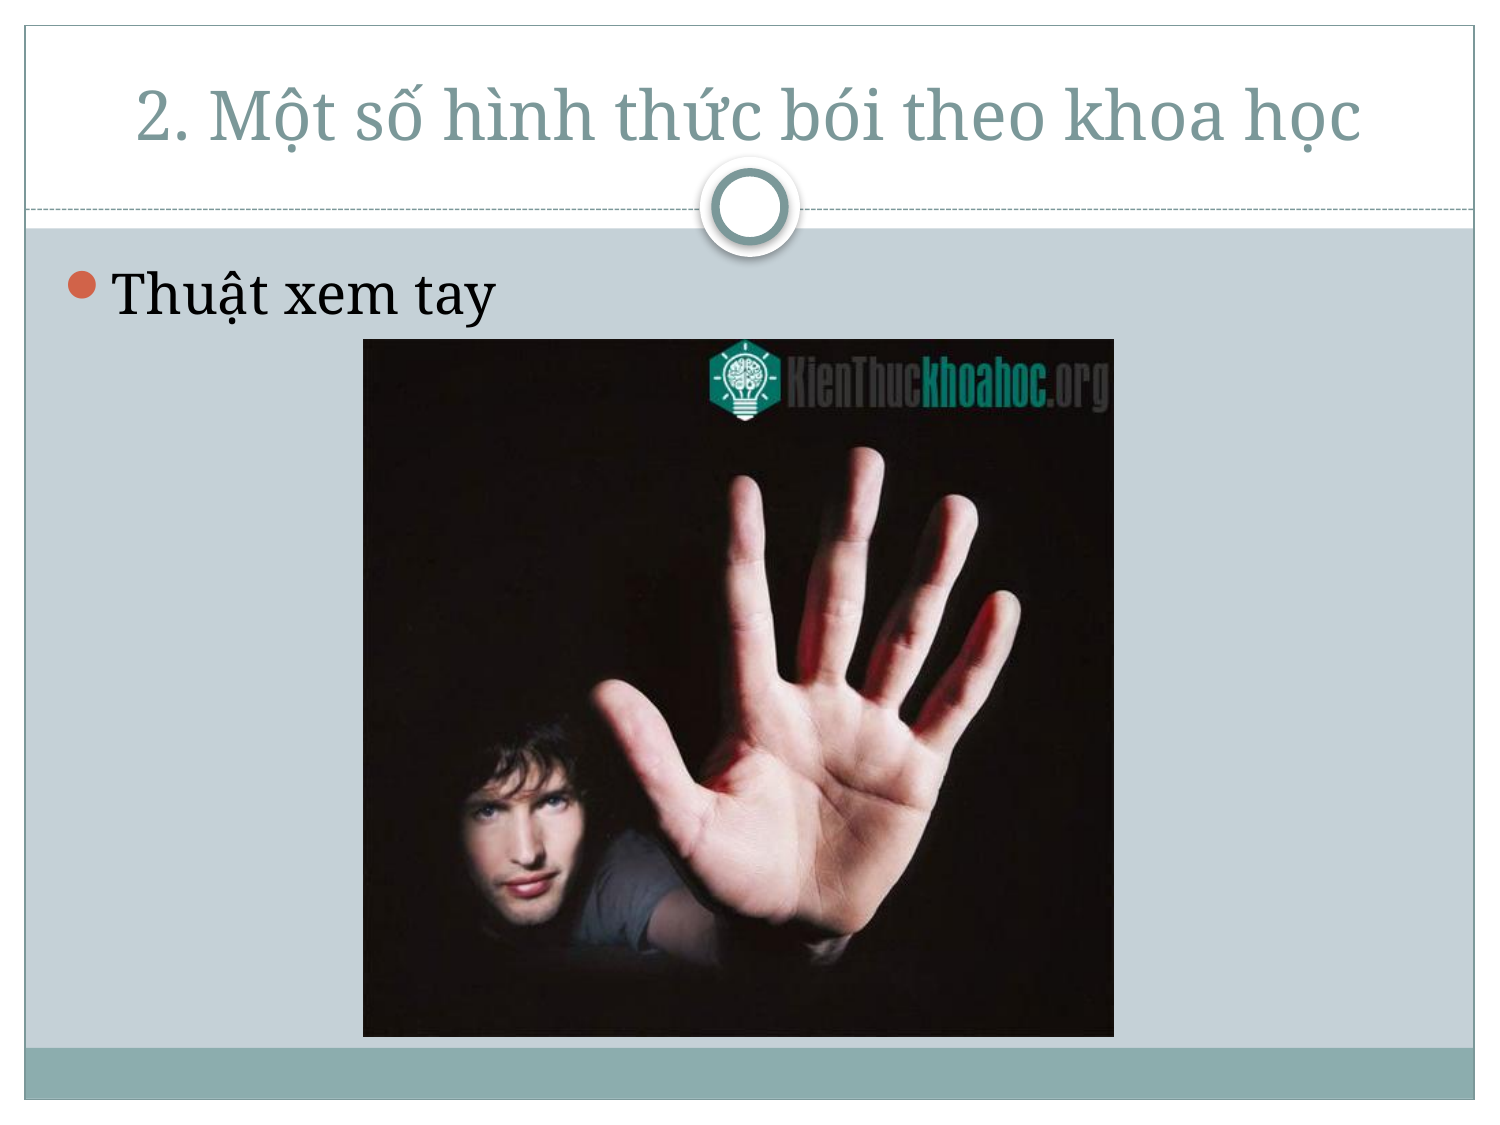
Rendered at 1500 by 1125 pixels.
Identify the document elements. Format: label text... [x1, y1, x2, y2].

list Thuật xem tay [49, 250, 1445, 1001]
picture [362, 339, 1114, 1037]
title 2. Một số hình thức bói theo khoa học [49, 37, 1450, 162]
